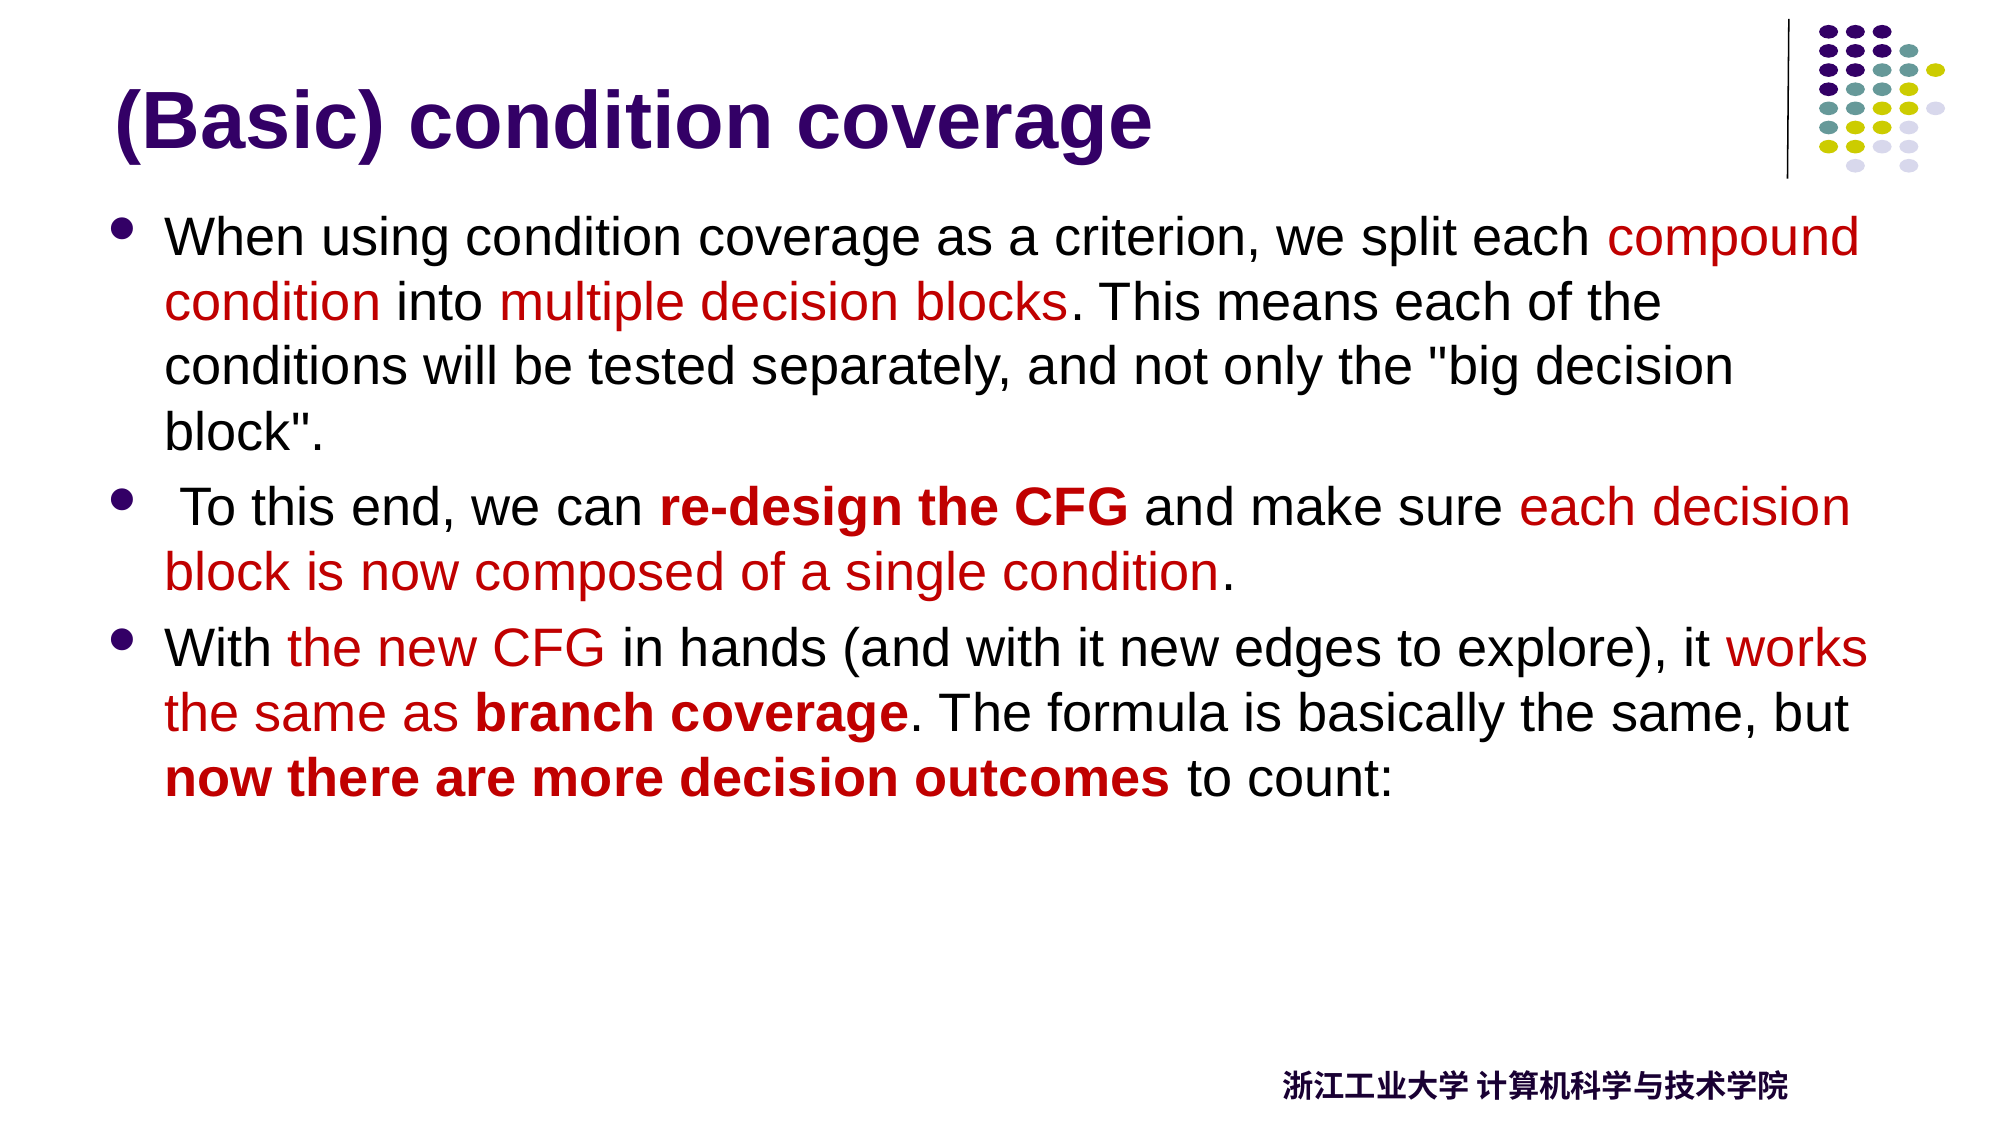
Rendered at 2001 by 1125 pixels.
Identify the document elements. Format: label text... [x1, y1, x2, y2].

title (Basic) condition coverage [99, 20, 1772, 173]
list When using condition coverage as a criterion, we split each compound condition into multiple decision blocks. This means each of the conditions will be tested separately, and not only the "big decision block". To this end, we can re-design the CFG and make sure each decision block is now composed of a single condition. With the new CFG in hands (and with it new edges to explore), it works the same as branch coverage. The formula is basically the same, but now there are more decision outcomes to count: [92, 193, 1893, 996]
